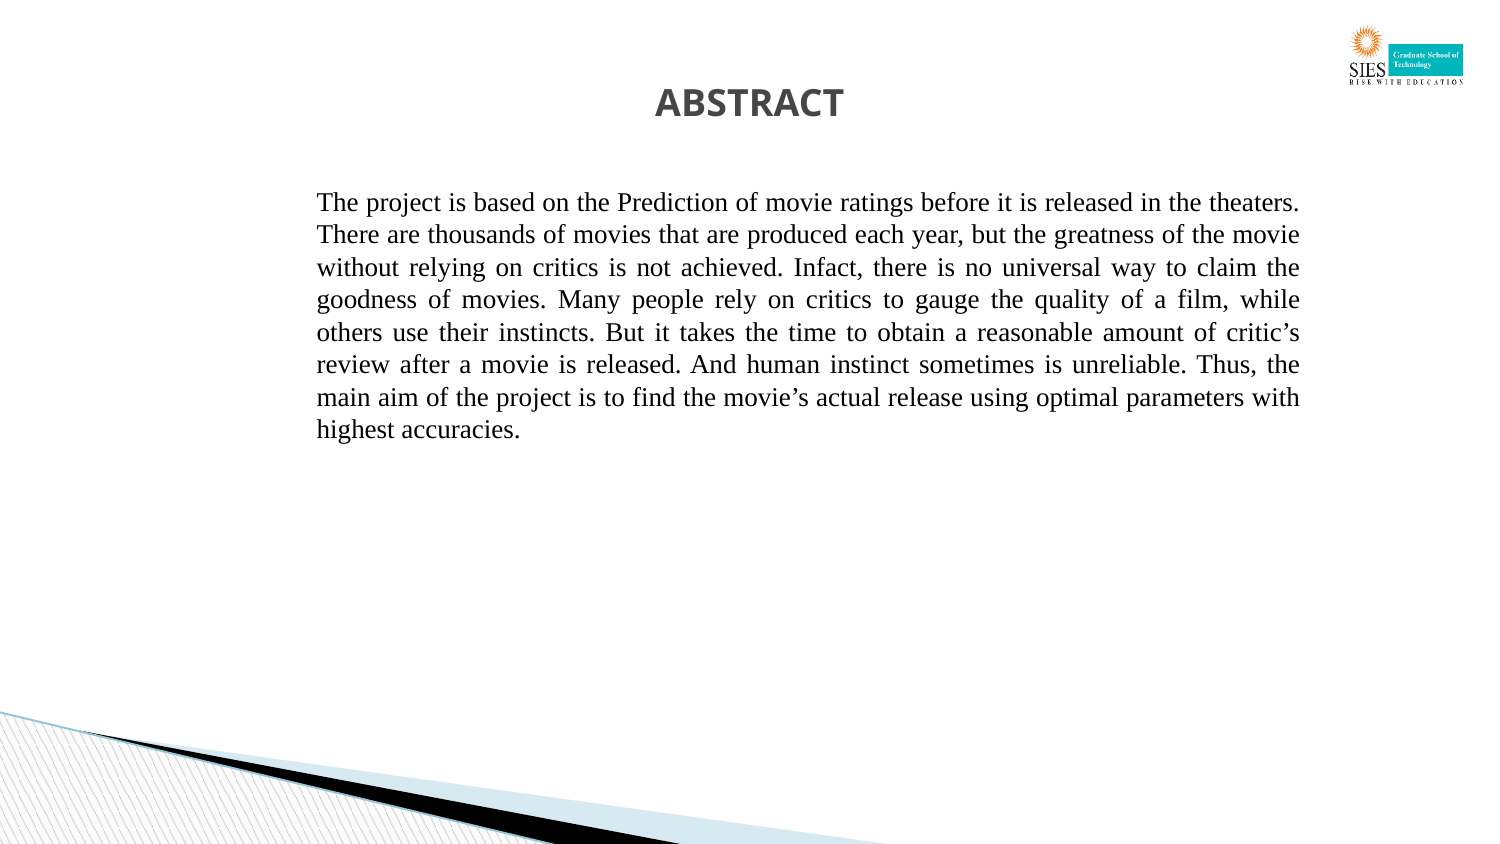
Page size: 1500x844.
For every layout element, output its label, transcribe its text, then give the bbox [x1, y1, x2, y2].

title ABSTRACT [28, 33, 1472, 169]
picture [1340, 18, 1473, 94]
list The project is based on the Prediction of movie ratings before it is released in the theaters. There are thousands of movies that are produced each year, but the greatness of the movie without relying on critics is not achieved. Infact, there is no universal way to claim the goodness of movies. Many people rely on critics to gauge the quality of a film, while others use their instincts. But it takes the time to obtain a reasonable amount of critic’s review after a movie is released. And human instinct sometimes is unreliable. Thus, the main aim of the project is to find the movie’s actual release using optimal parameters with highest accuracies. [292, 178, 1312, 713]
